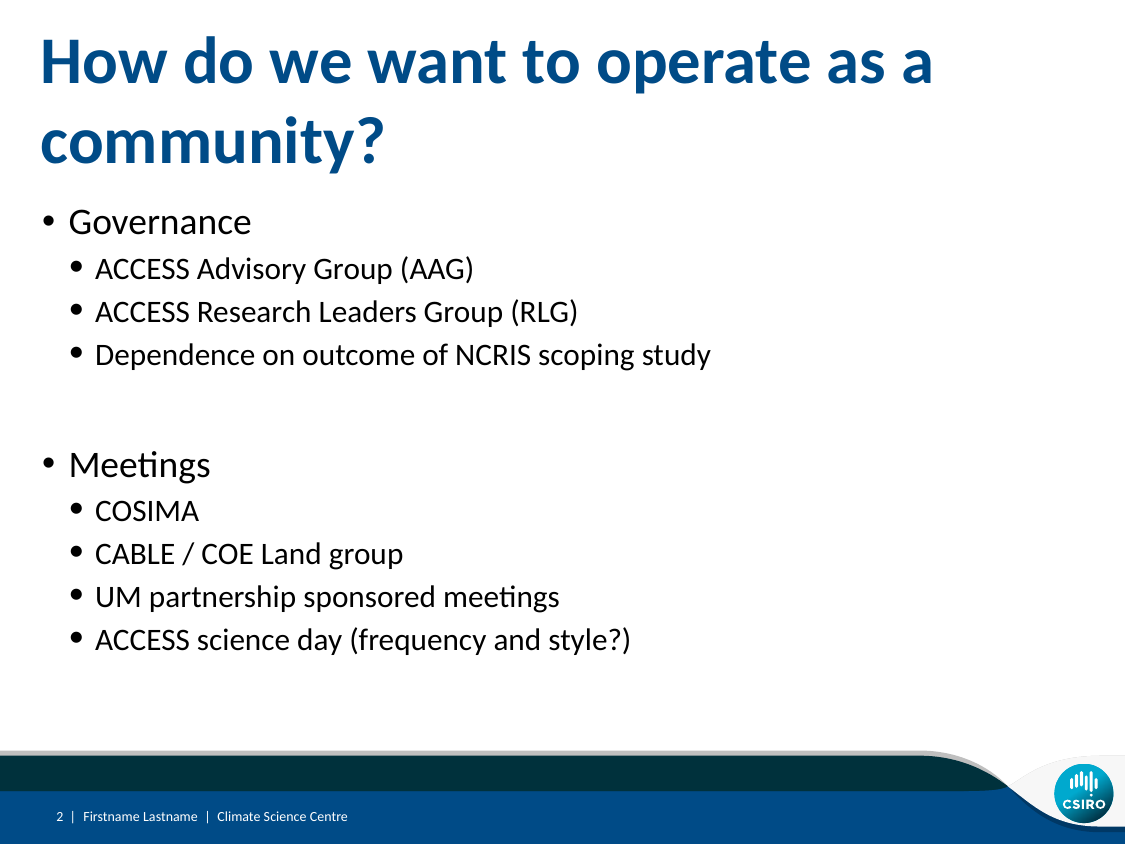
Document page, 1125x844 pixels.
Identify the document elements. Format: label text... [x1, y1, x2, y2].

slide_number 2 | [40, 807, 77, 824]
title How do we want to operate as a community? [40, 16, 1082, 183]
footer Firstname Lastname | Climate Science Centre [83, 807, 832, 824]
list Governance ACCESS Advisory Group (AAG) ACCESS Research Leaders Group (RLG) Dependence on outcome of NCRIS scoping study Meetings COSIMA CABLE / COE Land group UM partnership sponsored meetings ACCESS science day (frequency and style?) [41, 202, 1083, 704]
